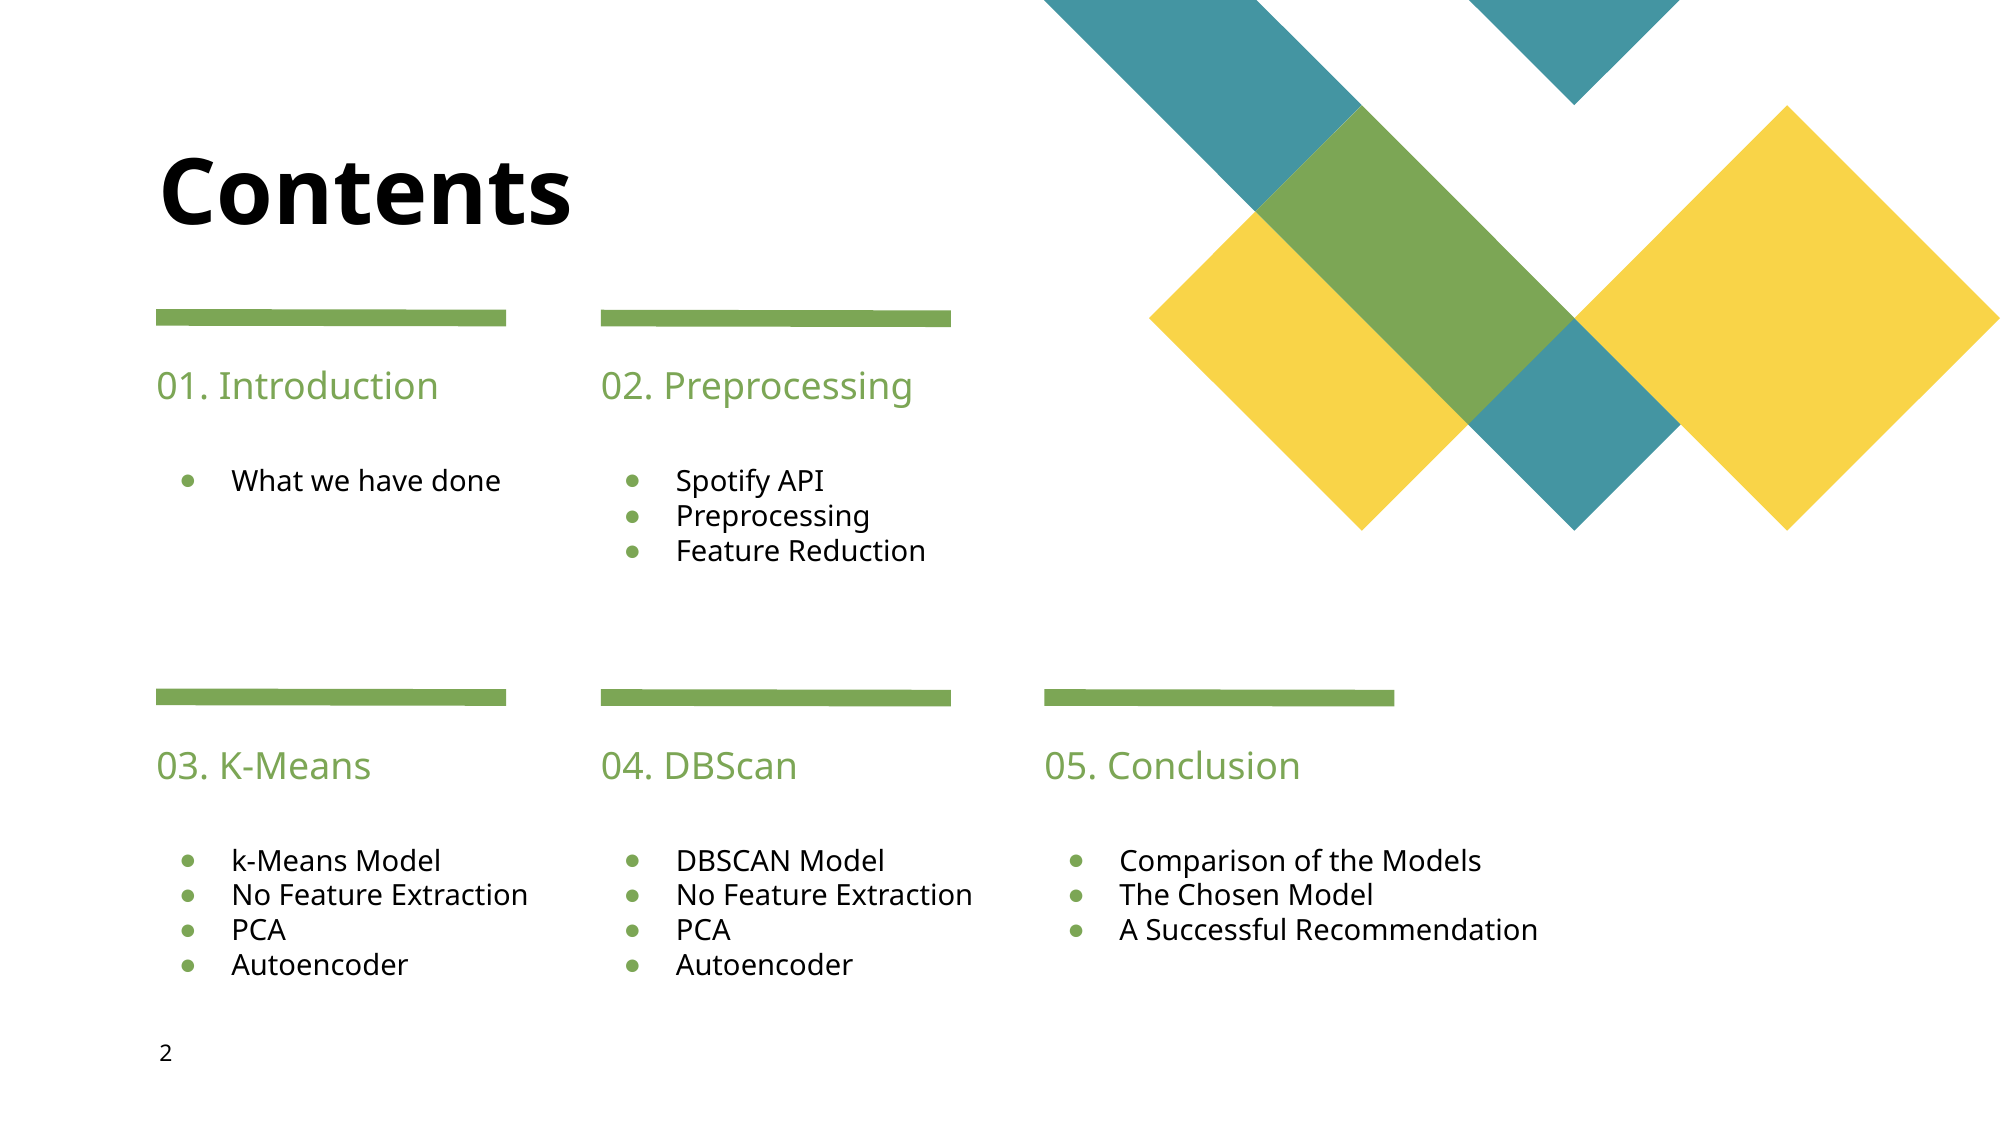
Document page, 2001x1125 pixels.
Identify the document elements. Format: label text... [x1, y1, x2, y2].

list What we have done [156, 462, 507, 523]
list 03. K-Means [156, 741, 507, 776]
list DBSCAN Model No Feature Extraction PCA Autoencoder [600, 841, 1026, 989]
list 01. Introduction [156, 362, 507, 397]
list k-Means Model No Feature Extraction PCA Autoencoder [156, 841, 600, 903]
list Spotify API Preprocessing Feature Reduction [600, 462, 950, 523]
title Contents [158, 144, 969, 245]
list 02. Preprocessing [600, 362, 950, 397]
list 04. DBScan [600, 741, 950, 776]
list 05. Conclusion [1044, 741, 1394, 776]
slide_number ‹#› [159, 1038, 246, 1080]
list Comparison of the Models The Chosen Model A Successful Recommendation [1044, 841, 1657, 1025]
